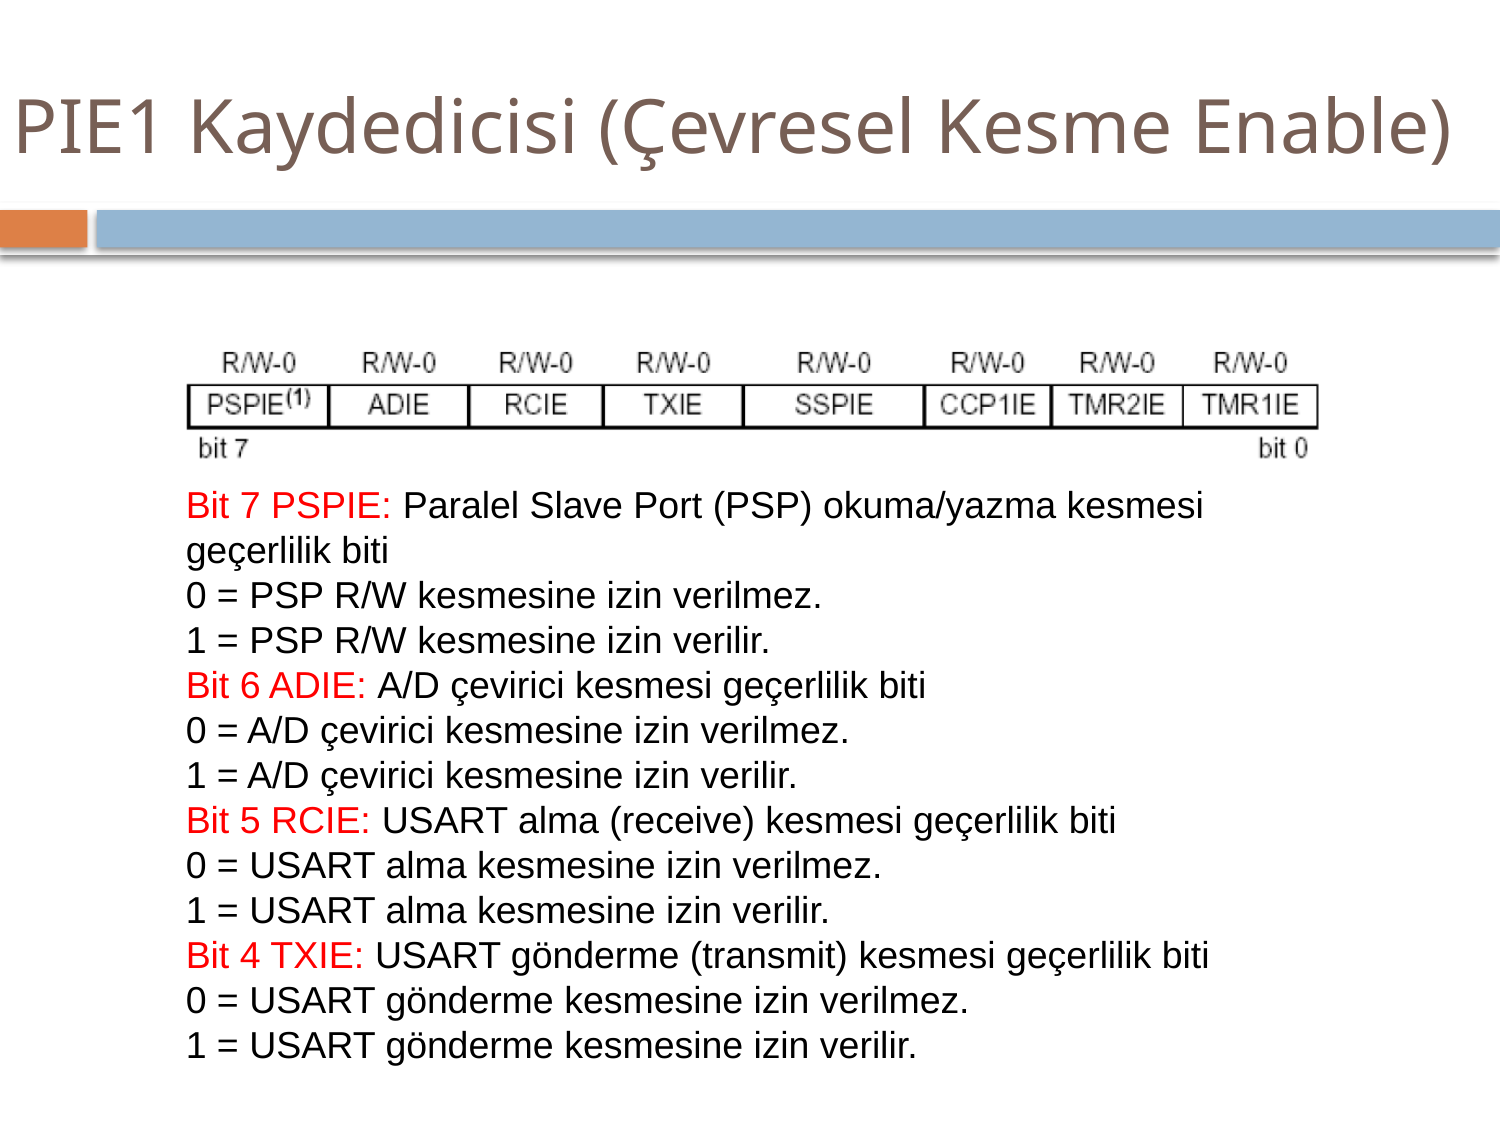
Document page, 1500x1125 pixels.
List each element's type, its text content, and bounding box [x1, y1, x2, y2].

title PIE1 Kaydedicisi (Çevresel Kesme Enable) [0, 31, 1498, 216]
text_box Bit 7 PSPIE: Paralel Slave Port (PSP) okuma/yazma kesmesi geçerlilik biti 0 = PSP R/W kesmesine izin verilmez. 1 = PSP R/W kesmesine izin verilir. Bit 6 ADIE: A/D çevirici kesmesi geçerlilik biti 0 = A/D çevirici kesmesine izin verilmez. 1 = A/D çevirici kesmesine izin verilir. Bit 5 RCIE: USART alma (receive) kesmesi geçerlilik biti 0 = USART alma kesmesine izin verilmez. 1 = USART alma kesmesine izin verilir. Bit 4 TXIE: USART gönderme (transmit) kesmesi geçerlilik biti 0 = USART gönderme kesmesine izin verilmez. 1 = USART gönderme kesmesine izin verilir. [171, 473, 1341, 1074]
picture [176, 341, 1335, 474]
